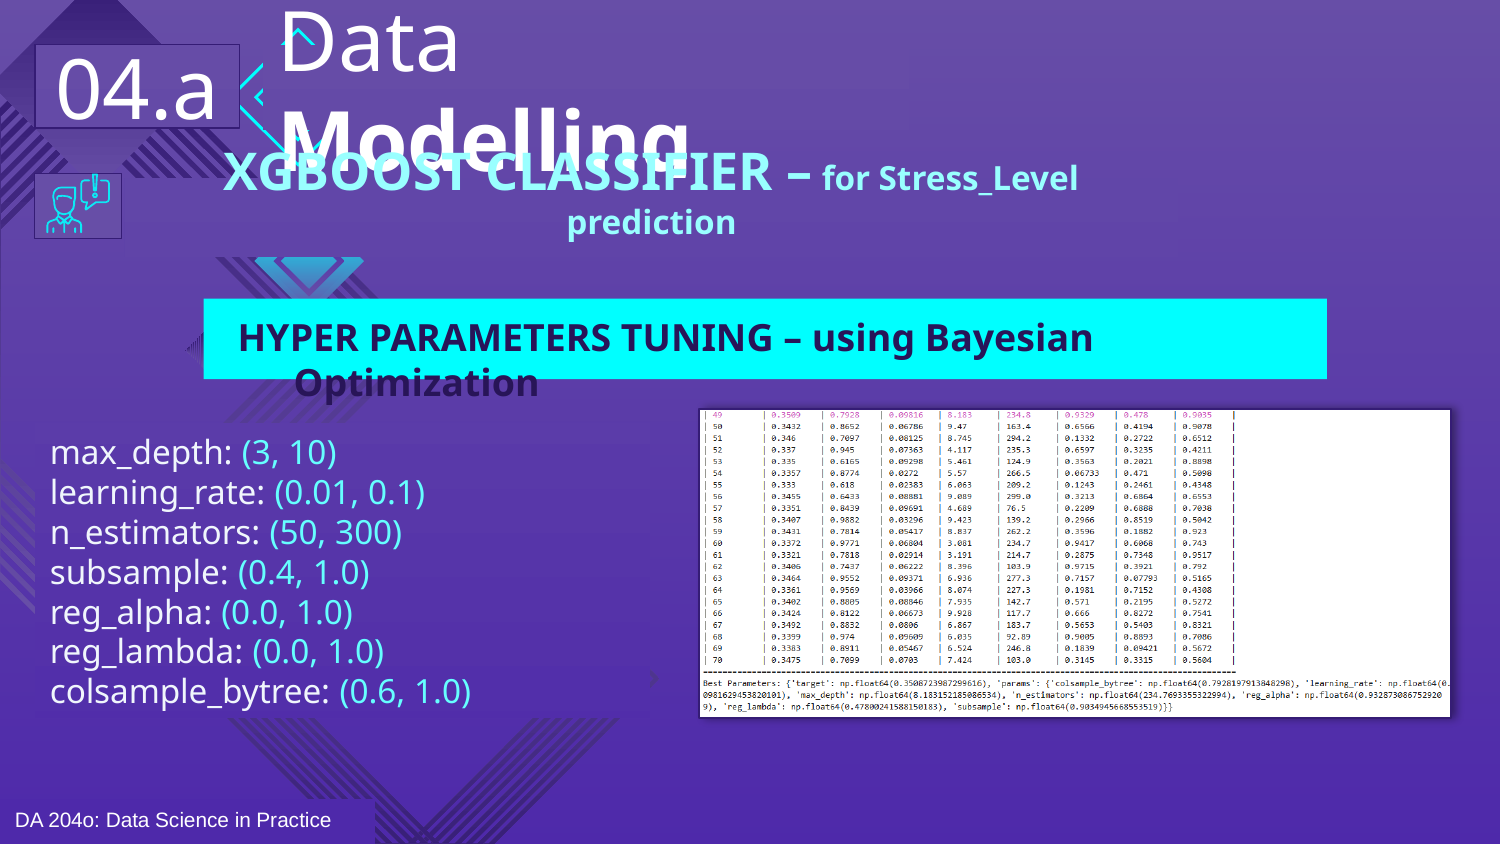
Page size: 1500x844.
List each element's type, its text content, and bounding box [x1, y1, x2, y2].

text_box [68, 752, 539, 832]
text_box HYPER PARAMETERS TUNING – using Bayesian Optimization [203, 298, 1327, 380]
title 04.a [34, 44, 240, 129]
title Data Modelling [262, 45, 910, 130]
picture [699, 409, 1451, 718]
text_box [34, 173, 44, 239]
text_box XGBOOST CLASSIFIER – for Stress_Level prediction [124, 178, 1179, 257]
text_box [46, 173, 111, 234]
text_box DA 204o: Data Science in Practice [0, 799, 376, 844]
text_box [112, 173, 122, 239]
text_box max_depth: (3, 10) learning_rate: (0.01, 0.1) n_estimators: (50, 300) subsample: (0.4, 1.0) reg_alpha: (0.0, 1.0) reg_lambda: (0.0, 1.0) colsample_bytree: (0.6, 1.0) [34, 423, 651, 718]
